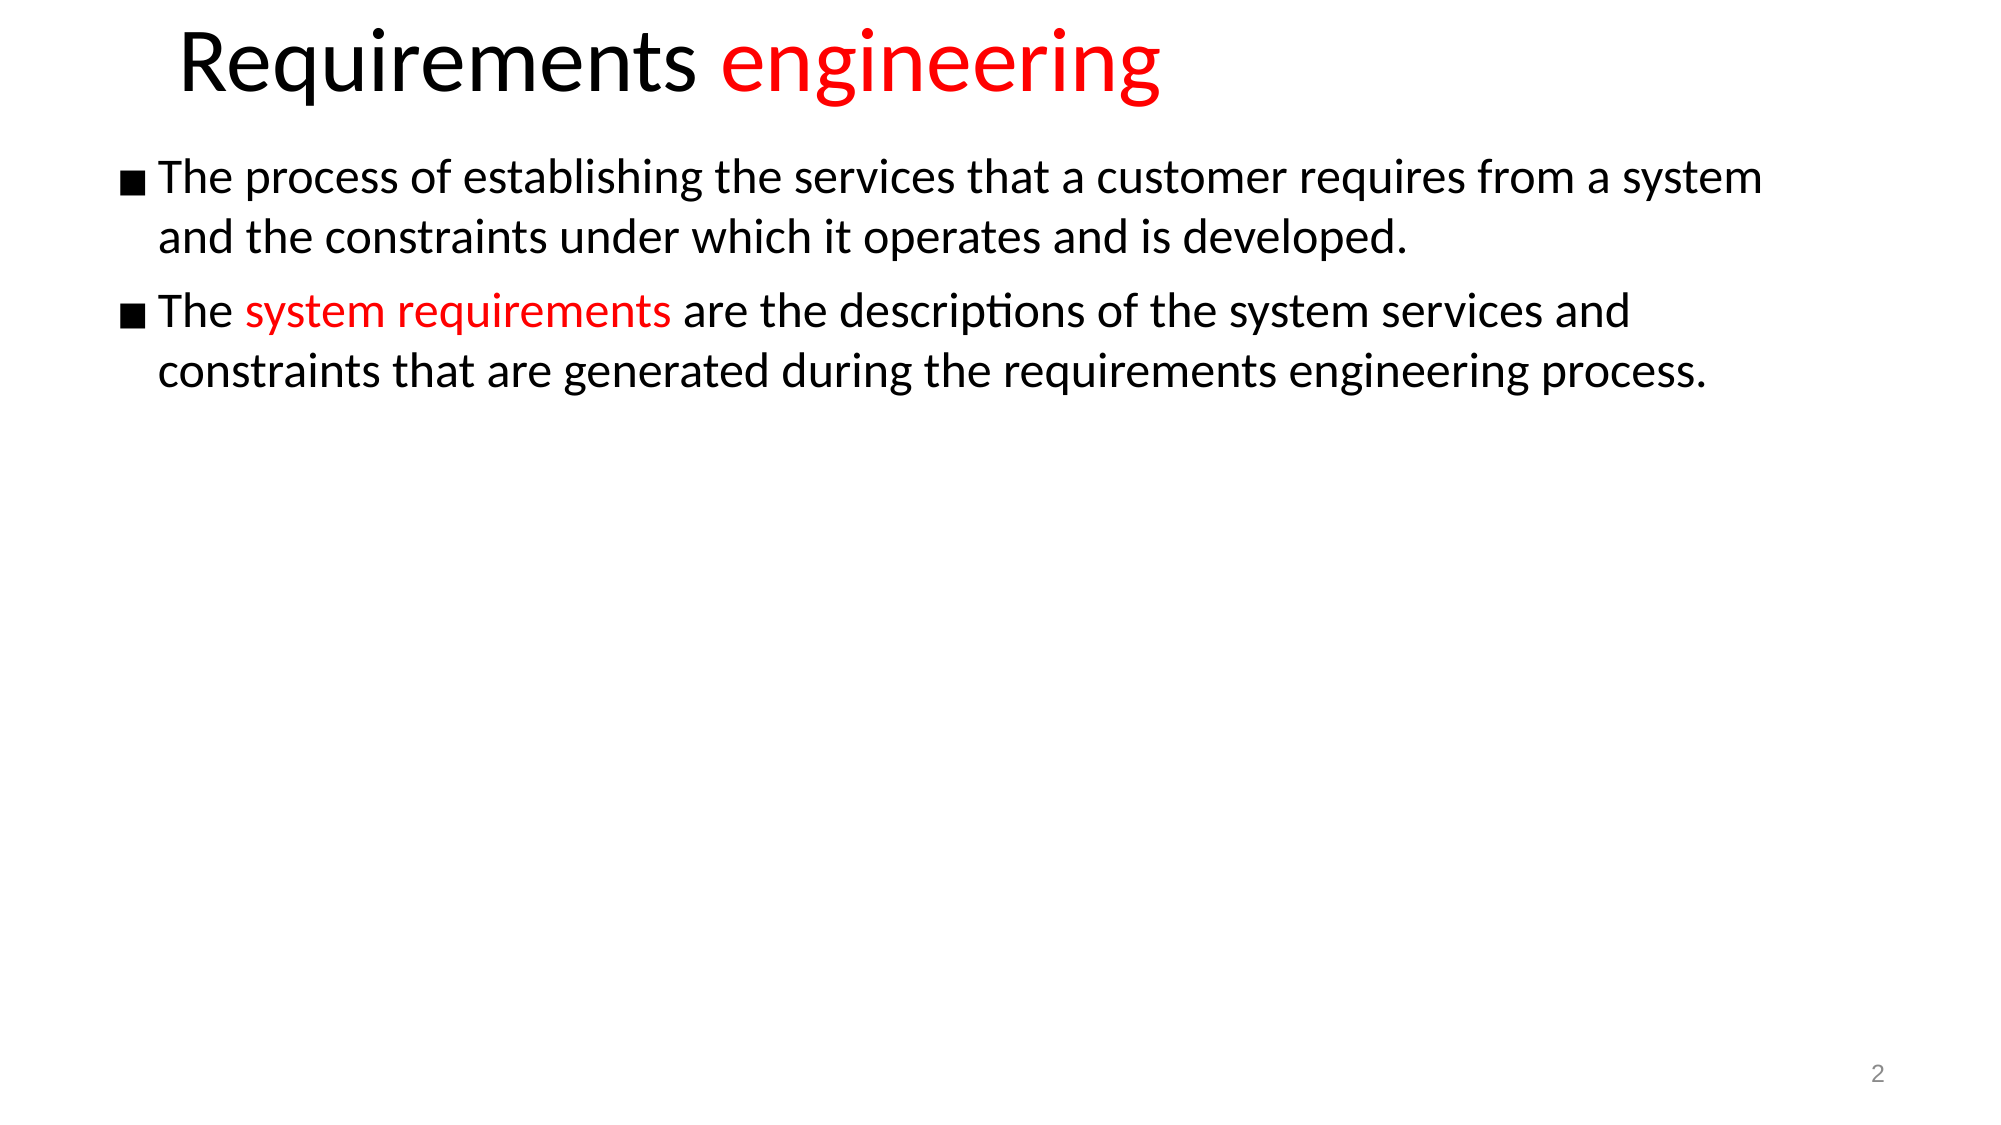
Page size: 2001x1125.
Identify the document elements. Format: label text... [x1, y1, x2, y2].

list The process of establishing the services that a customer requires from a system and the constraints under which it operates and is developed. The system requirements are the descriptions of the system services and constraints that are generated during the requirements engineering process. [100, 136, 1854, 984]
slide_number 2 [1433, 1042, 1900, 1103]
title Requirements engineering [163, 19, 1935, 117]
